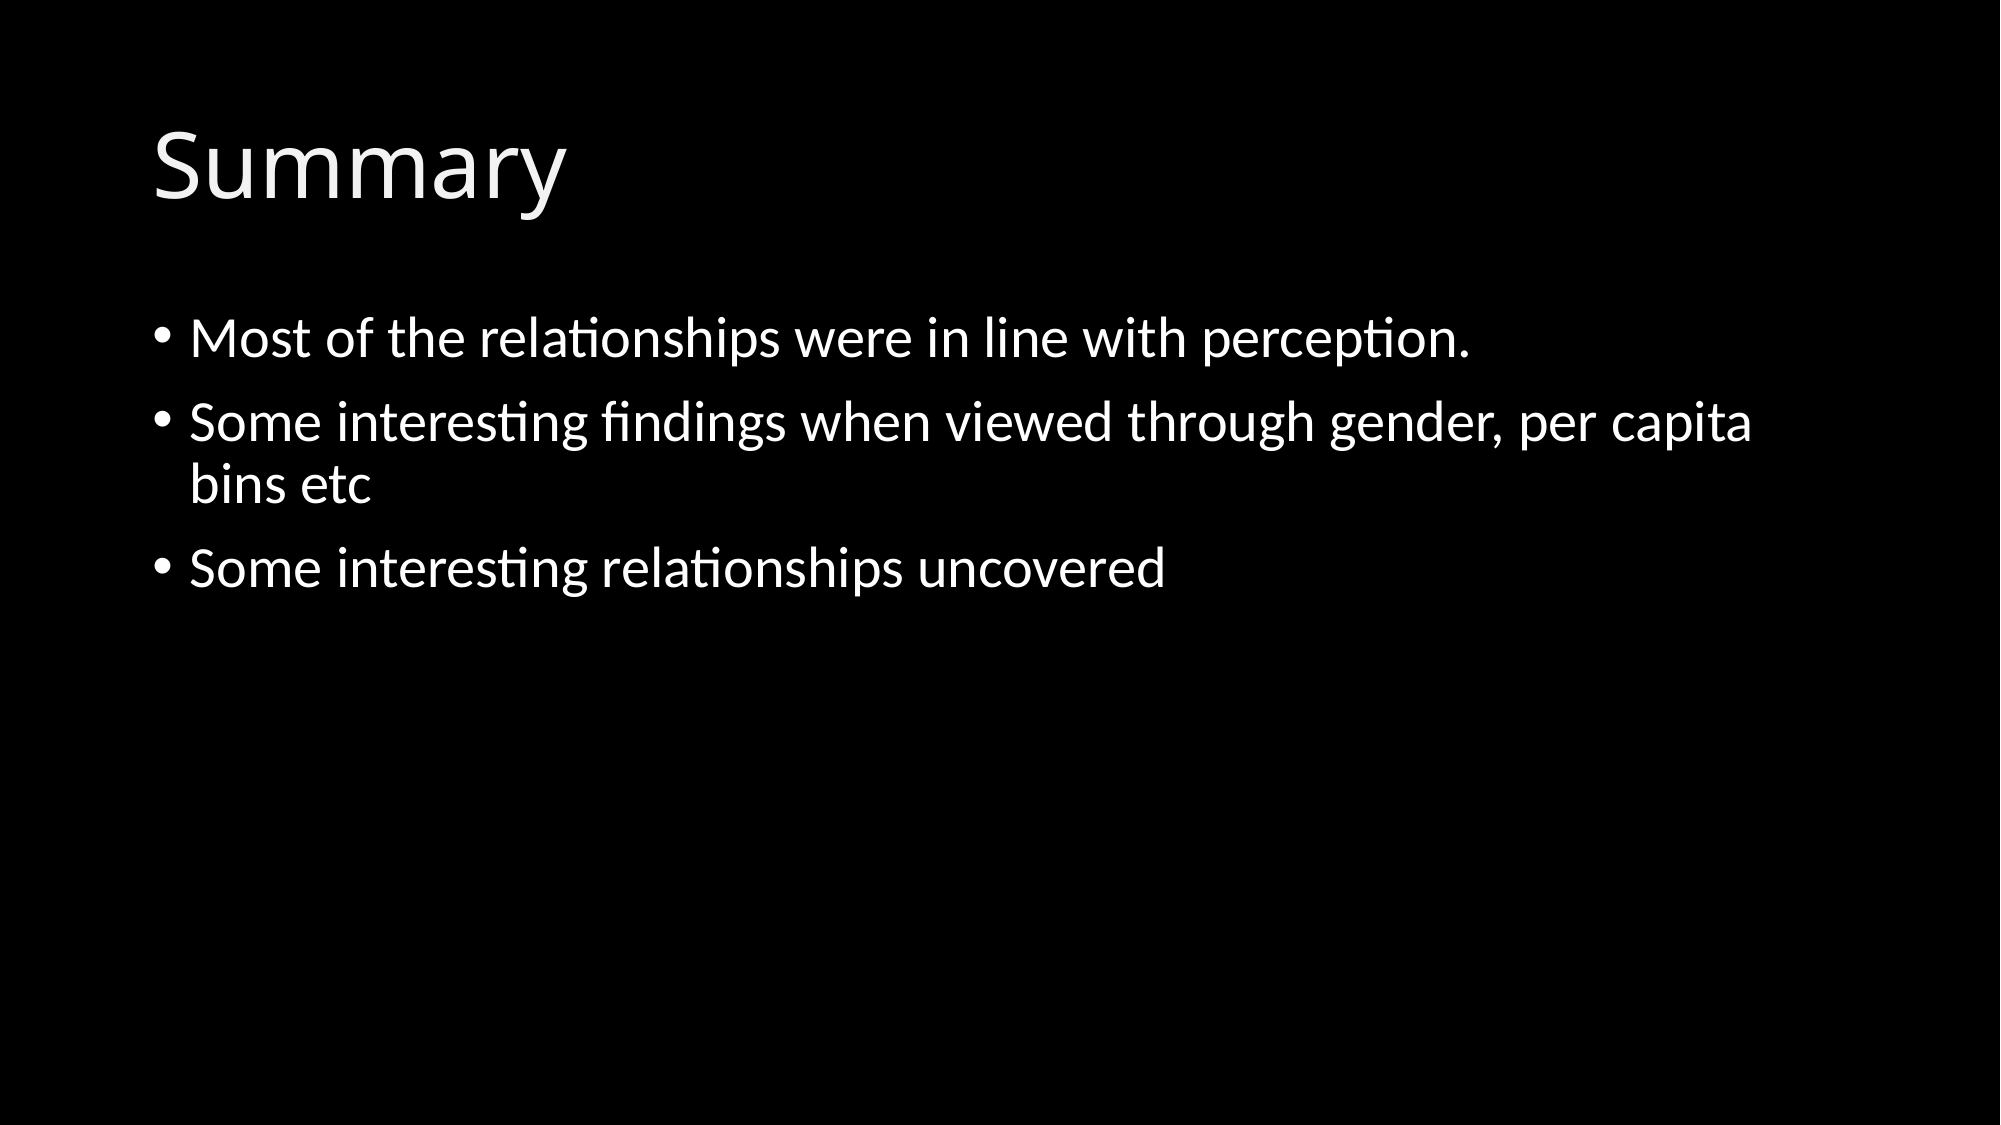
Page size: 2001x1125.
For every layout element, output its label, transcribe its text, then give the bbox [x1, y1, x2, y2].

title Summary [137, 59, 1863, 278]
list Most of the relationships were in line with perception. Some interesting findings when viewed through gender, per capita bins etc Some interesting relationships uncovered [137, 299, 1863, 1014]
